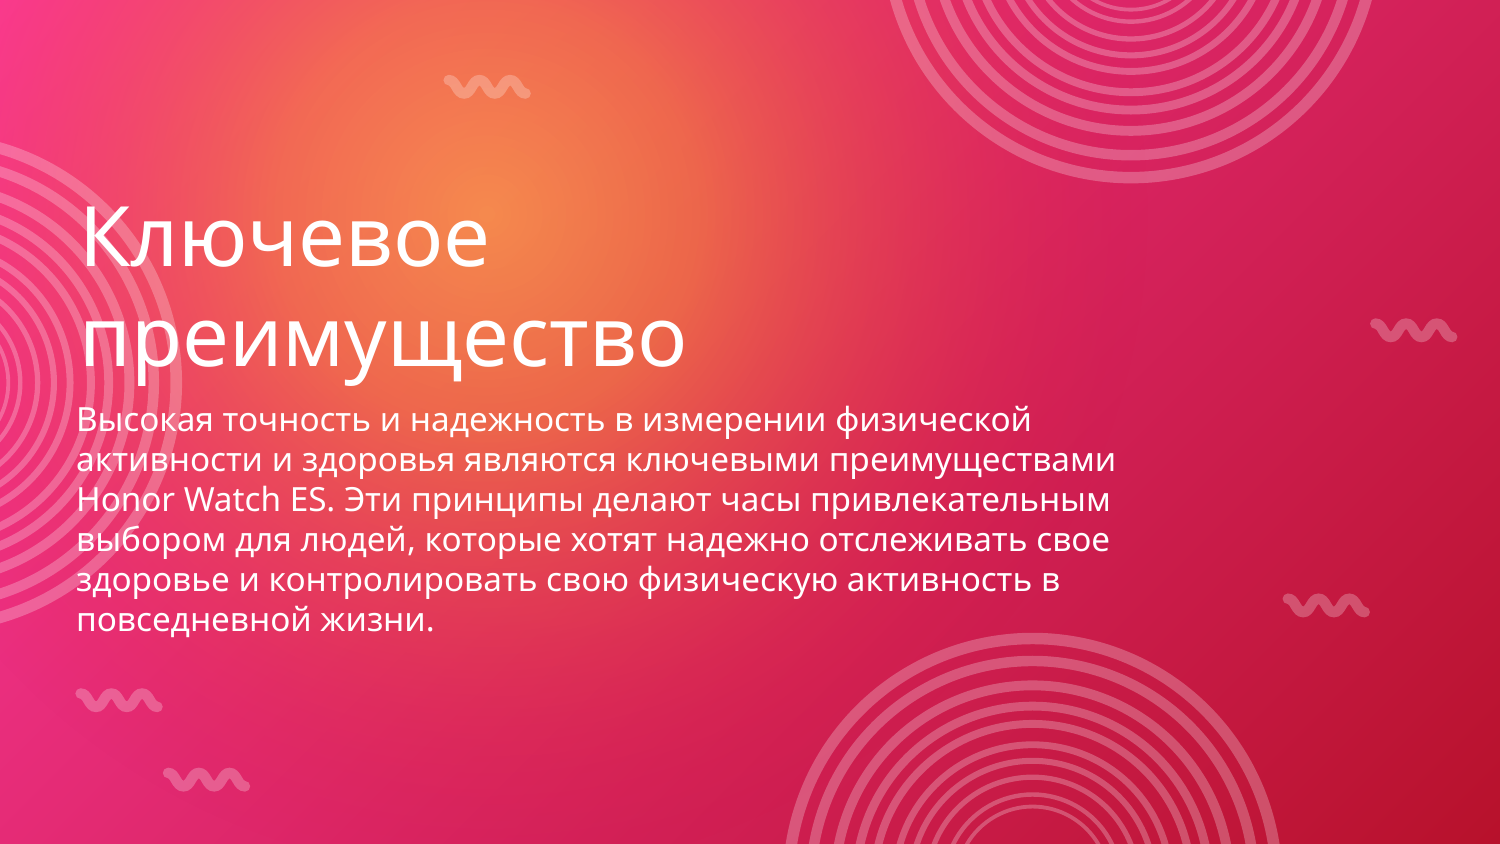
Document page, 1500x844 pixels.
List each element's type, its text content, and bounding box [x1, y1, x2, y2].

title Ключевое преимущество [64, 253, 919, 383]
subtitle Высокая точность и надежность в измерении физической активности и здоровья являются ключевыми преимуществами Honor Watch ES. Эти принципы делают часы привлекательным выбором для людей, которые хотят надежно отслеживать свое здоровье и контролировать свою физическую активность в повседневной жизни. [0, 383, 1215, 640]
